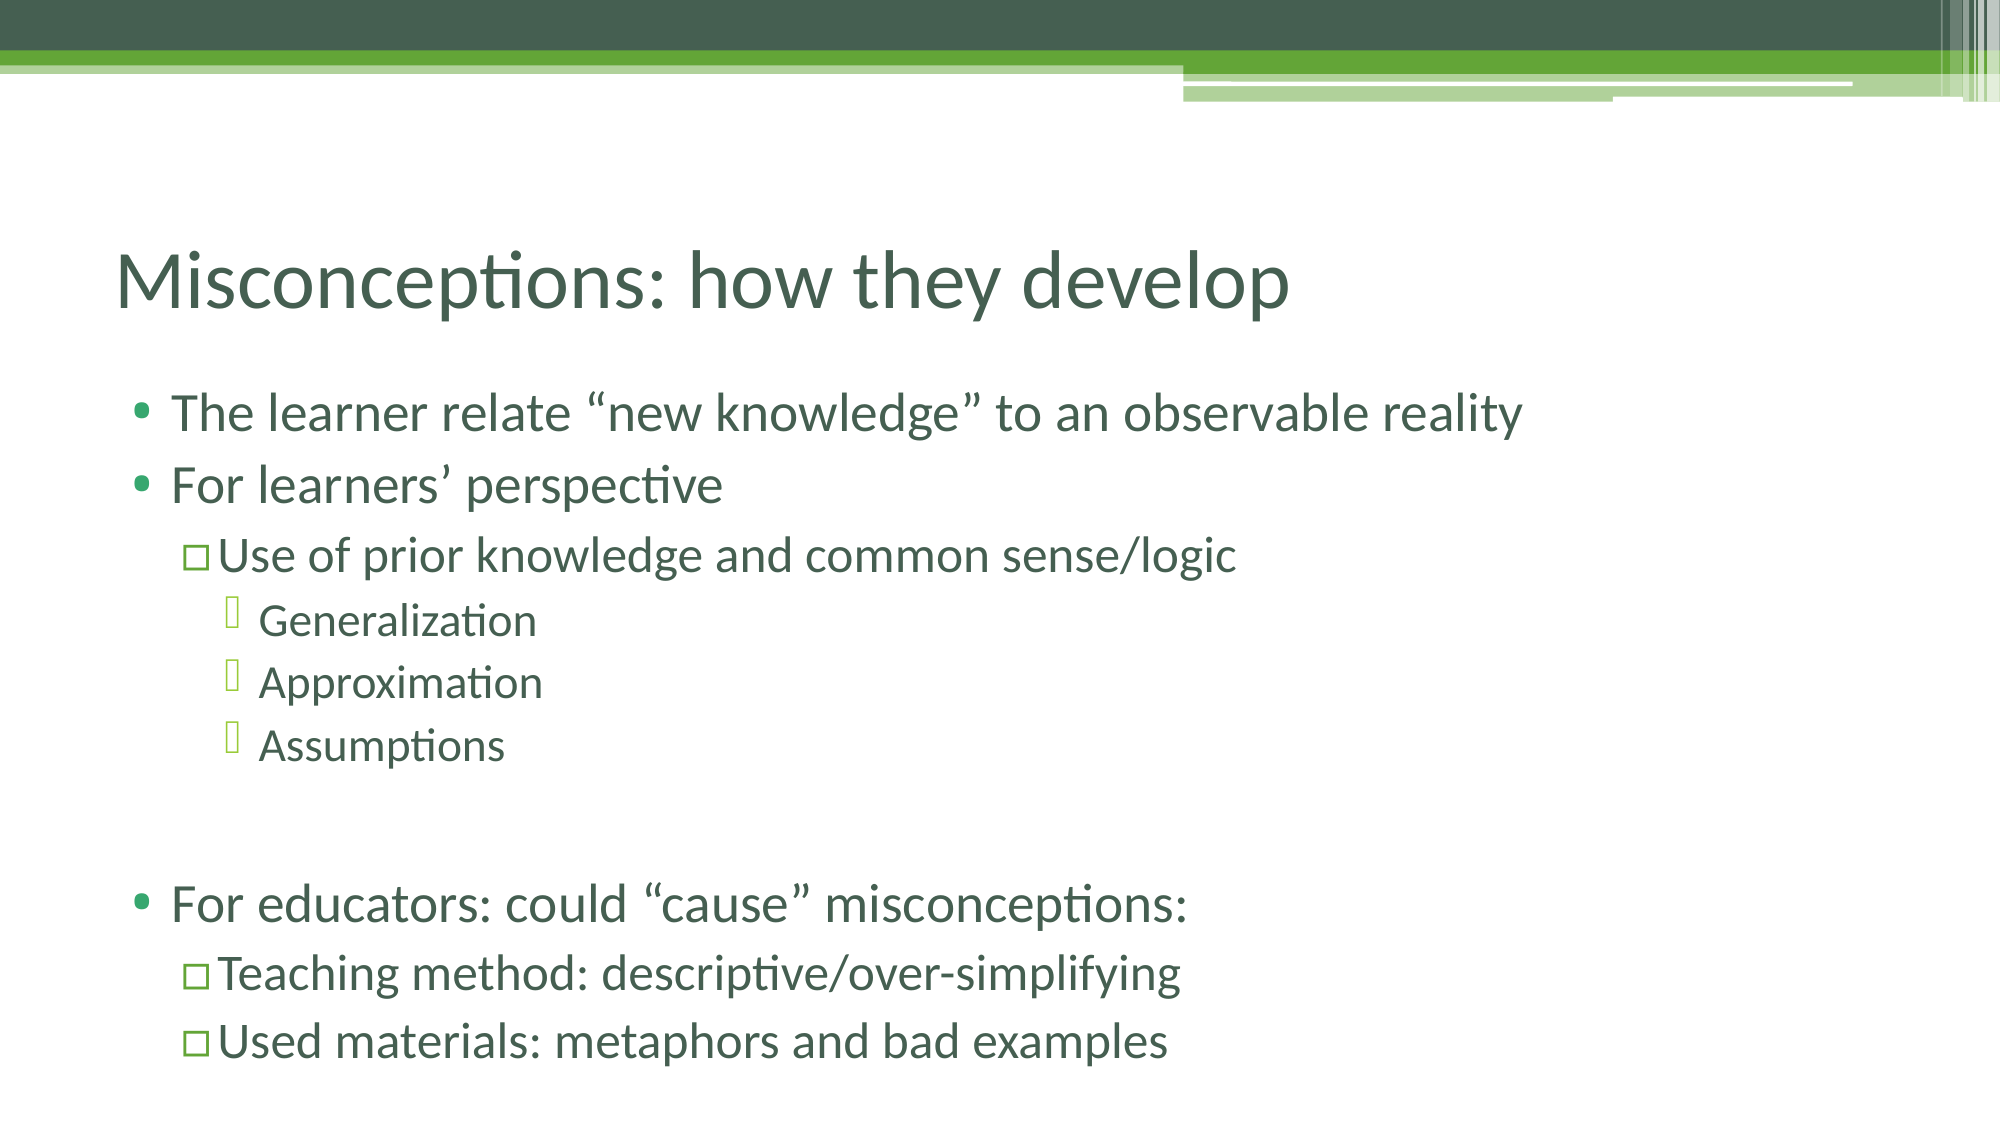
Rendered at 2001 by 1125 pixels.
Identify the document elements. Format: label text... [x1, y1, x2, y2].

list The learner relate “new knowledge” to an observable reality For learners’ perspective Use of prior knowledge and common sense/logic Generalization Approximation Assumptions For educators: could “cause” misconceptions: Teaching method: descriptive/over-simplifying Used materials: metaphors and bad examples [99, 368, 1900, 1079]
title Misconceptions: how they develop [99, 187, 1900, 363]
